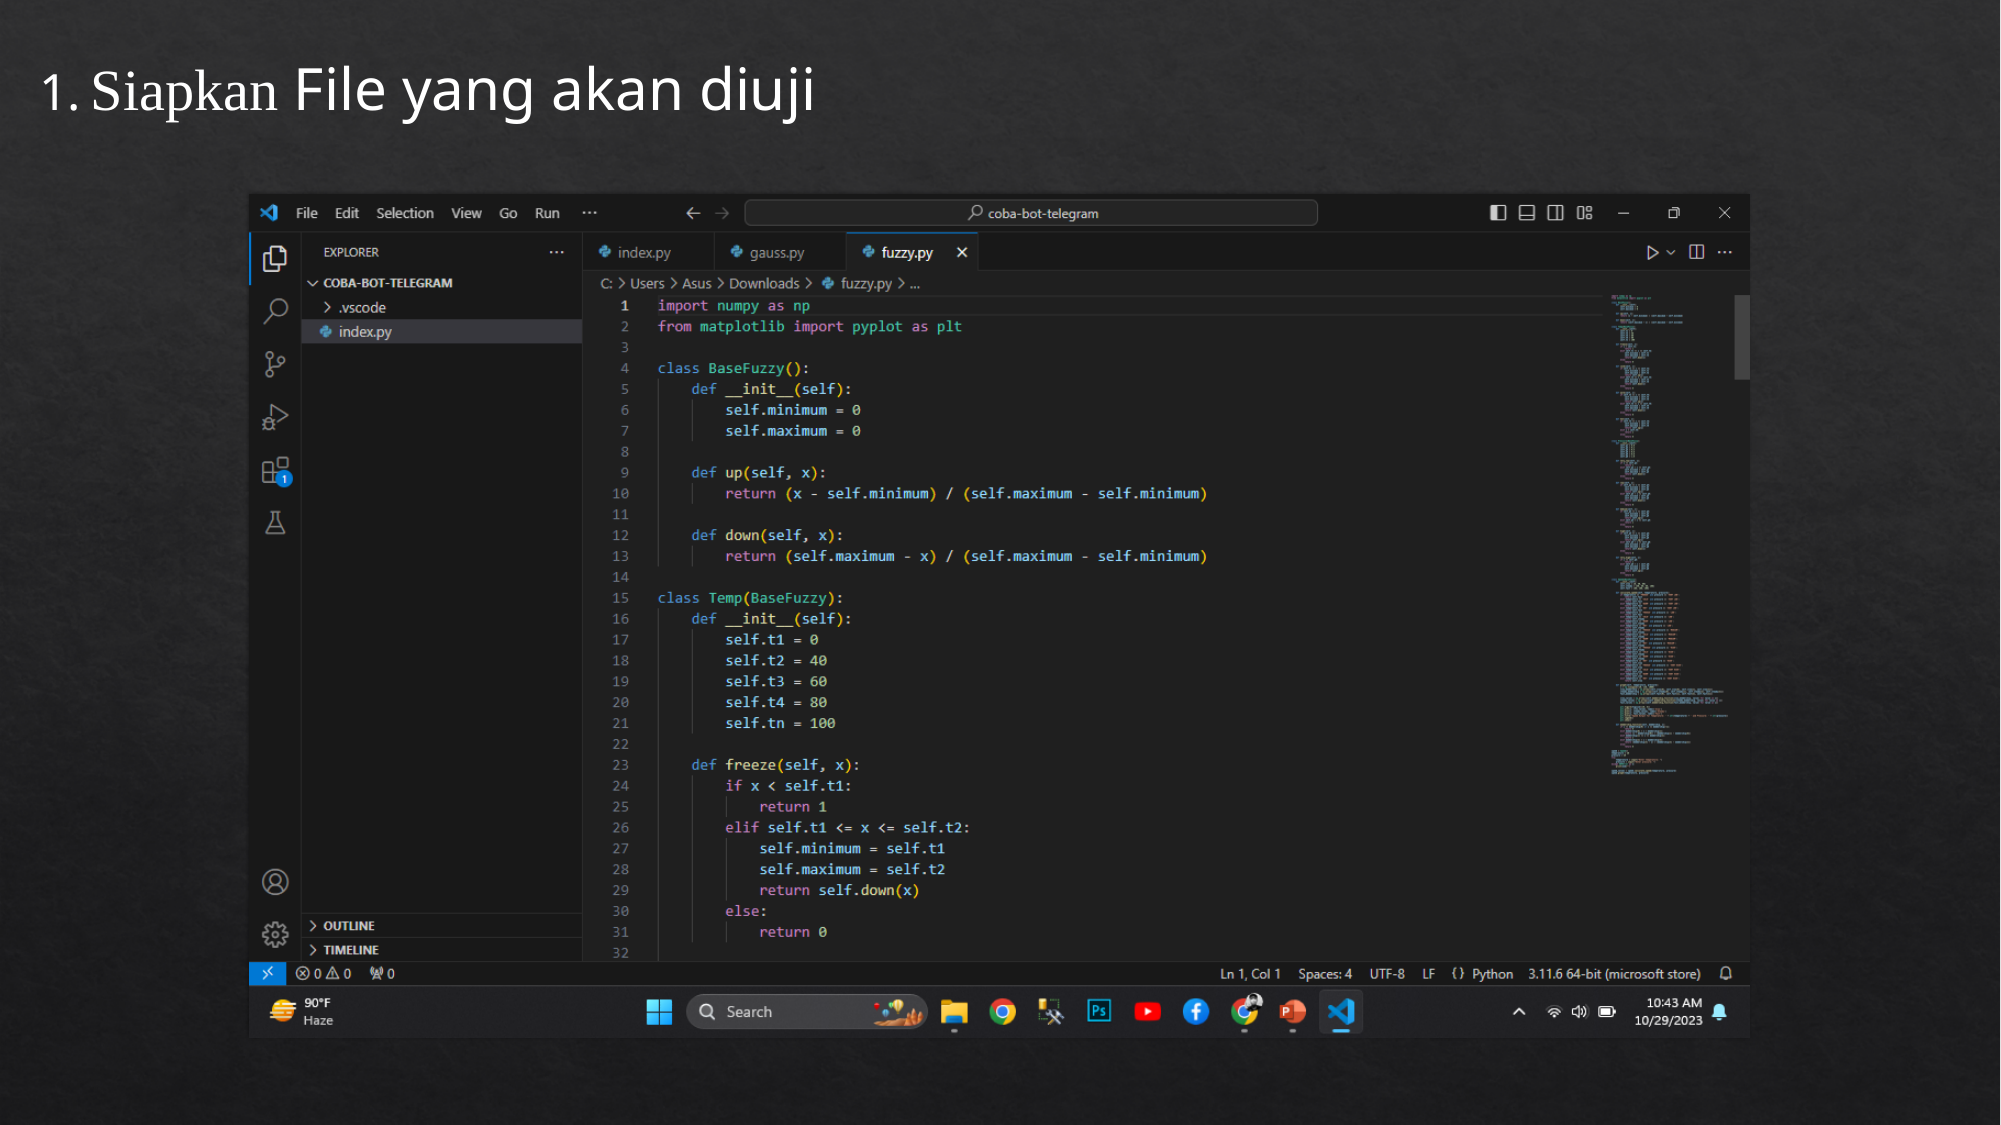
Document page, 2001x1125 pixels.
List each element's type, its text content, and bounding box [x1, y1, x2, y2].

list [249, 194, 1751, 1038]
text_box 1. Siapkan File yang akan diuji [24, 44, 832, 130]
